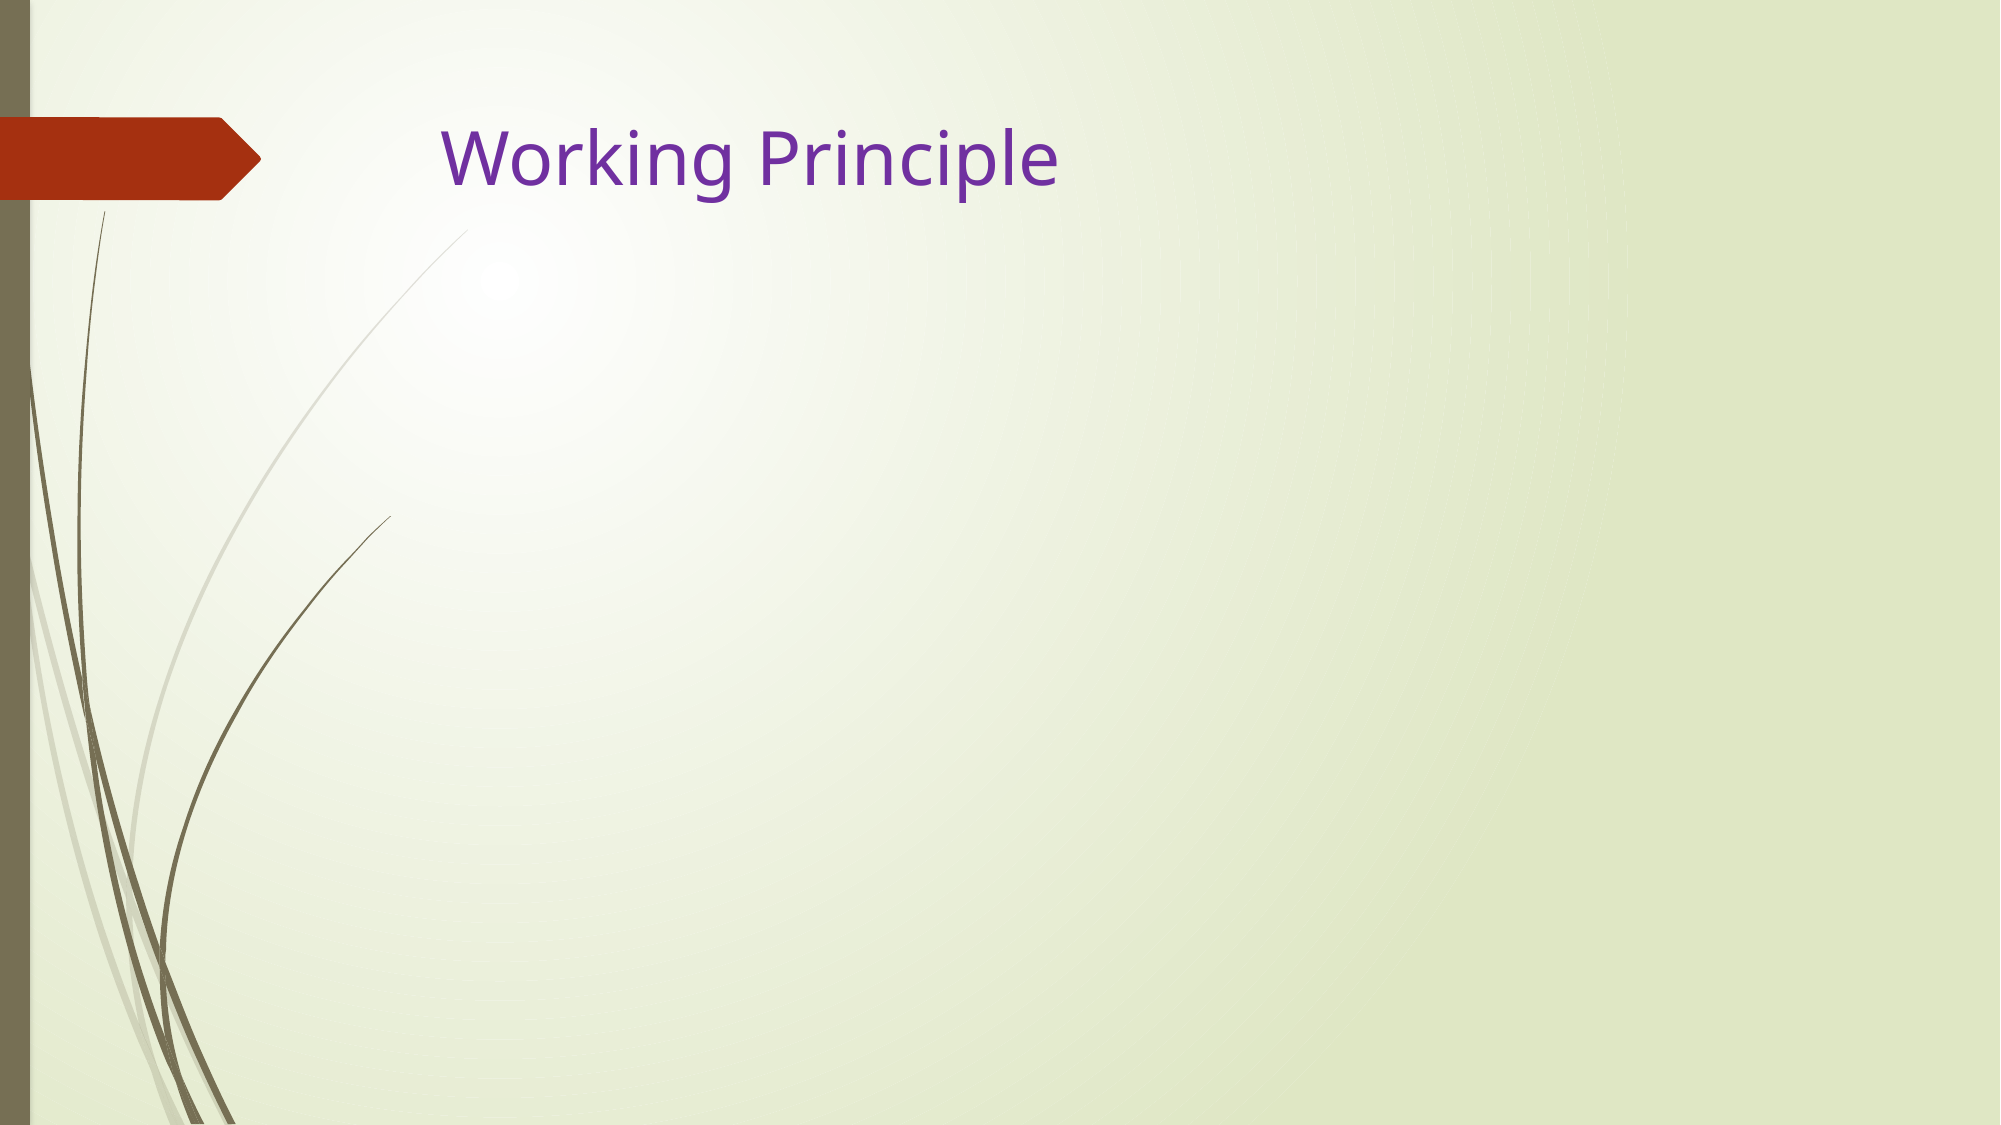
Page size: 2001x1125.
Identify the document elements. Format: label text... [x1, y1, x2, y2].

title Working Principle [425, 102, 1888, 313]
